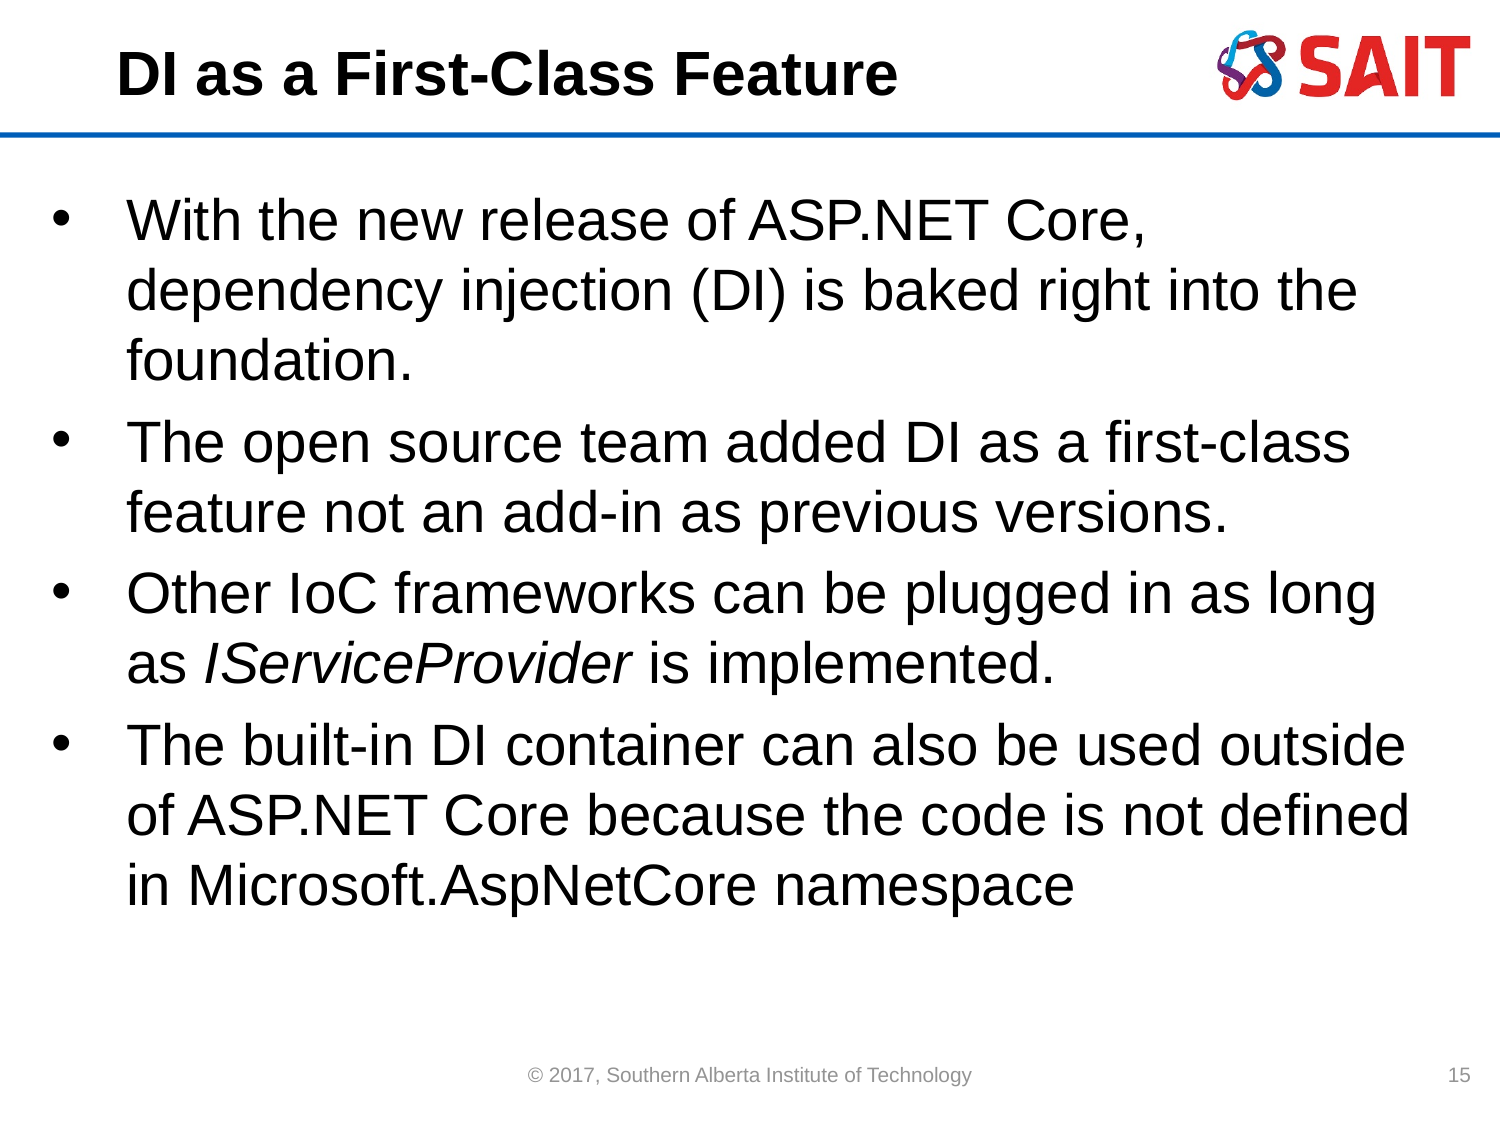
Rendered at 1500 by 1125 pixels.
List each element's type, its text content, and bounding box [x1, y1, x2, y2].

list With the new release of ASP.NET Core, dependency injection (DI) is baked right into the foundation. The open source team added DI as a first-class feature not an add-in as previous versions. Other IoC frameworks can be plugged in as long as IServiceProvider is implemented. The built-in DI container can also be used outside of ASP.NET Core because the code is not defined in Microsoft.AspNetCore namespace [36, 174, 1456, 1042]
picture [1187, 0, 1500, 130]
title DI as a First-Class Feature [101, 25, 1200, 129]
